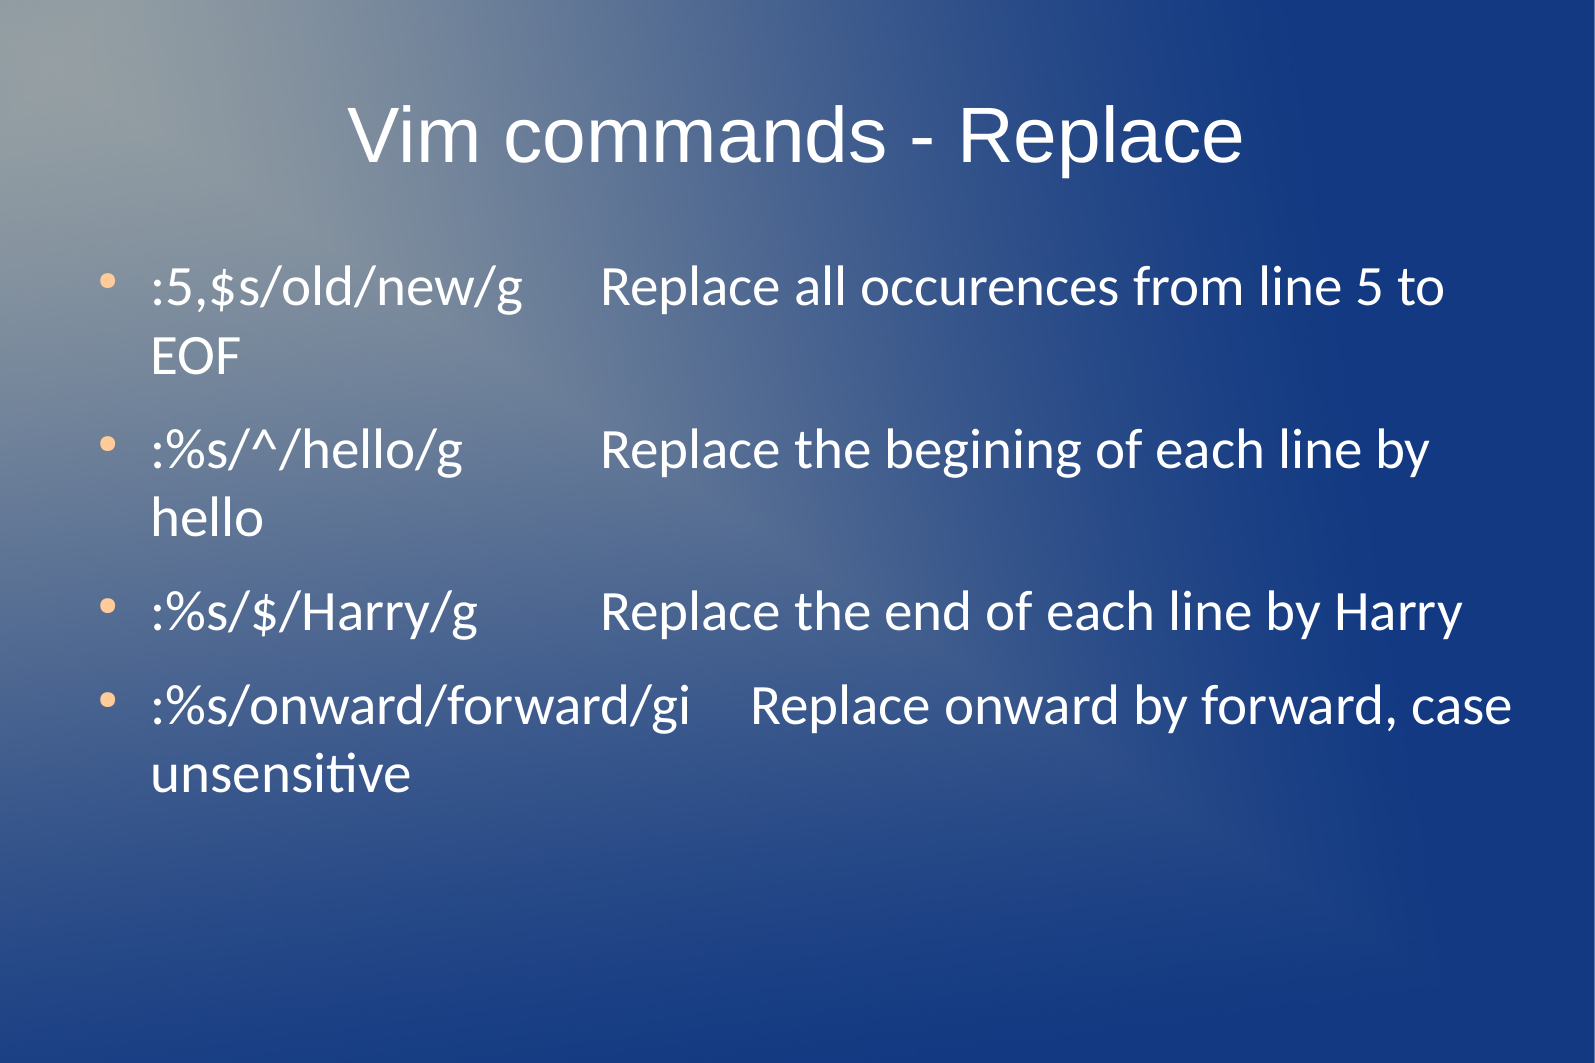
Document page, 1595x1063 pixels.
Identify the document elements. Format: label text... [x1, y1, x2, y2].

title Vim commands - Replace [79, 42, 1515, 220]
picture [0, 0, 1595, 1063]
list :5,$s/old/new/g Replace all occurences from line 5 to EOF :%s/^/hello/g Replace the begining of each line by hello :%s/$/Harry/g Replace the end of each line by Harry :%s/onward/forward/gi Replace onward by forward, case unsensitive [79, 248, 1515, 851]
